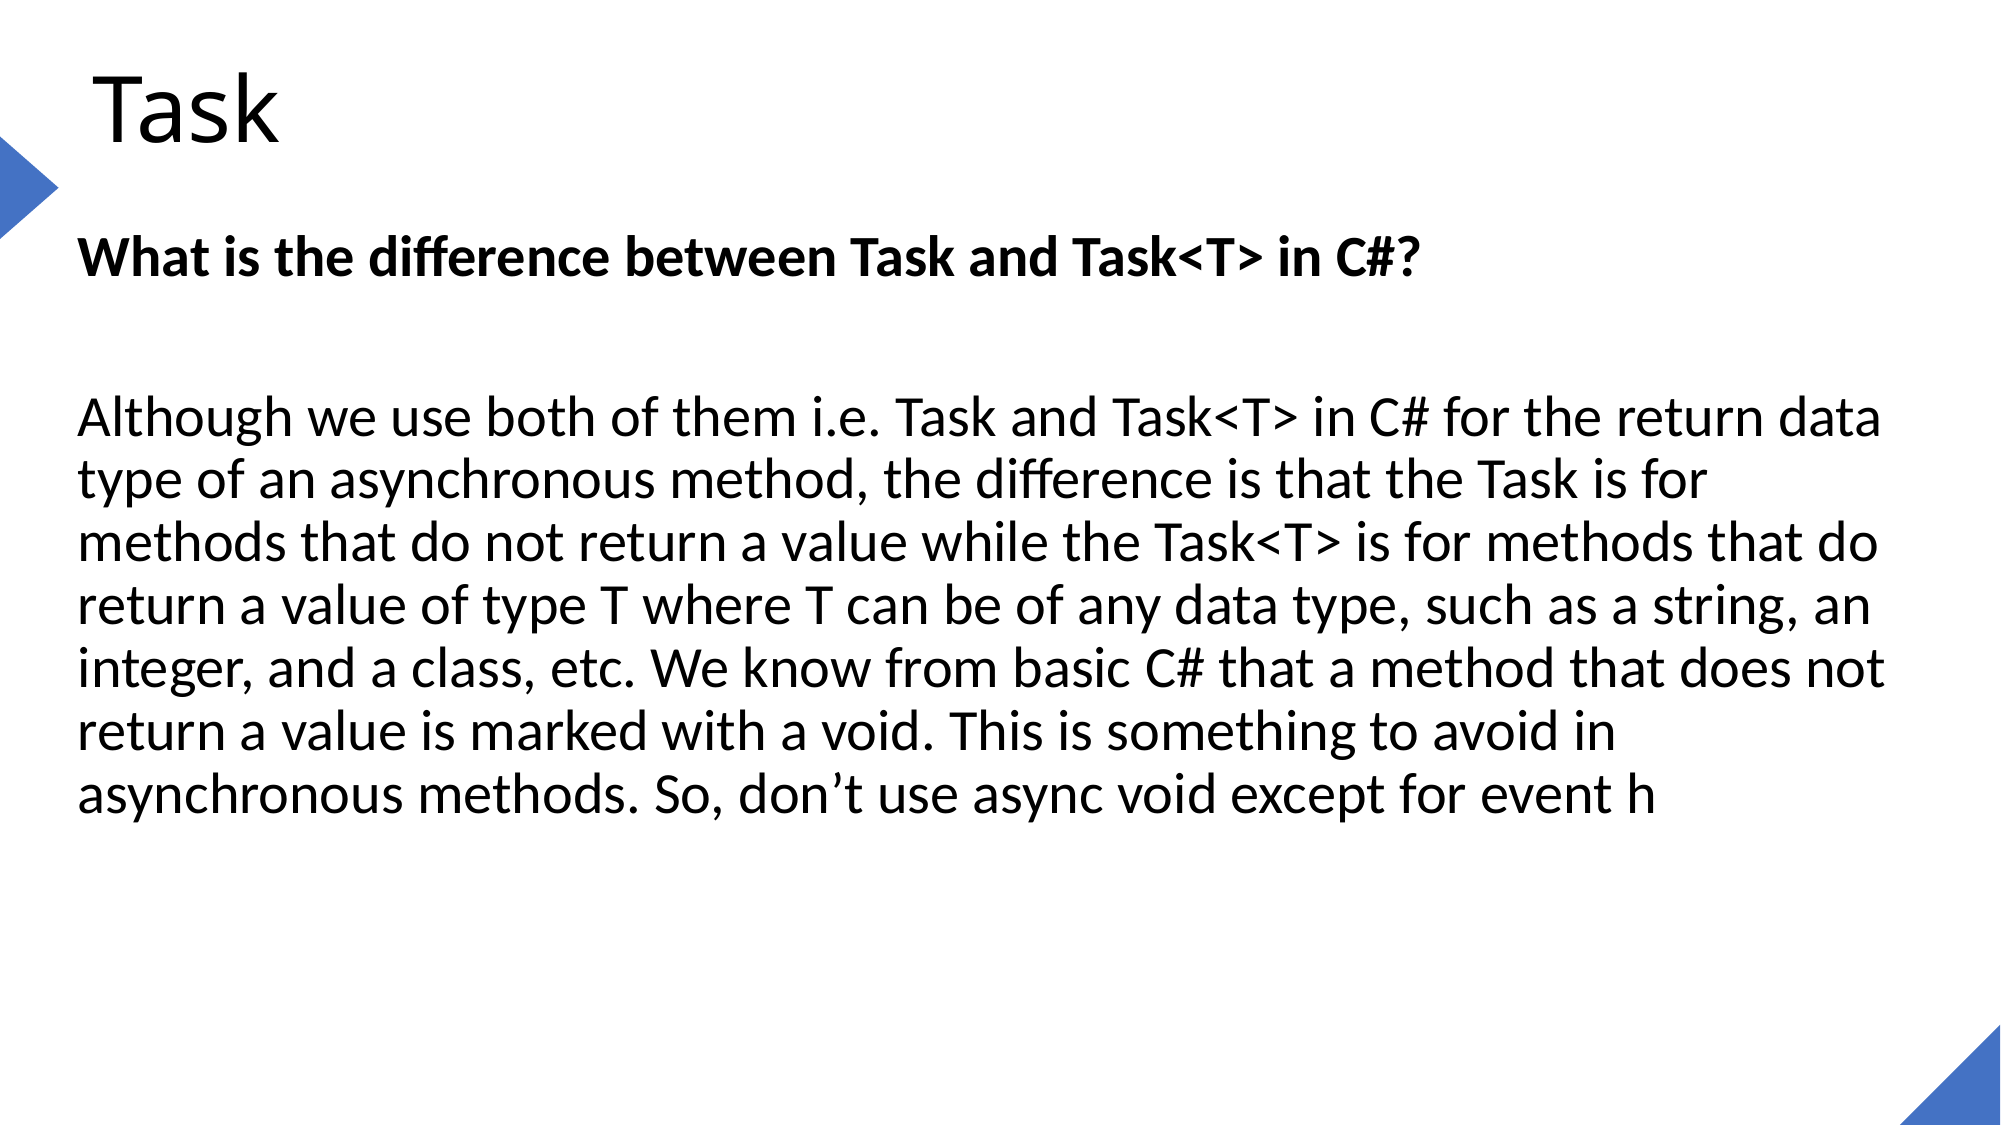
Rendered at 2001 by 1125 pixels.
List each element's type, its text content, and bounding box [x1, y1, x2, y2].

list What is the difference between Task and Task<T> in C#? Although we use both of them i.e. Task and Task<T> in C# for the return data type of an asynchronous method, the difference is that the Task is for methods that do not return a value while the Task<T> is for methods that do return a value of type T where T can be of any data type, such as a string, an integer, and a class, etc. We know from basic C# that a method that does not return a value is marked with a void. This is something to avoid in asynchronous methods. So, don’t use async void except for event h [52, 226, 1930, 1028]
title Task [92, 63, 1342, 187]
